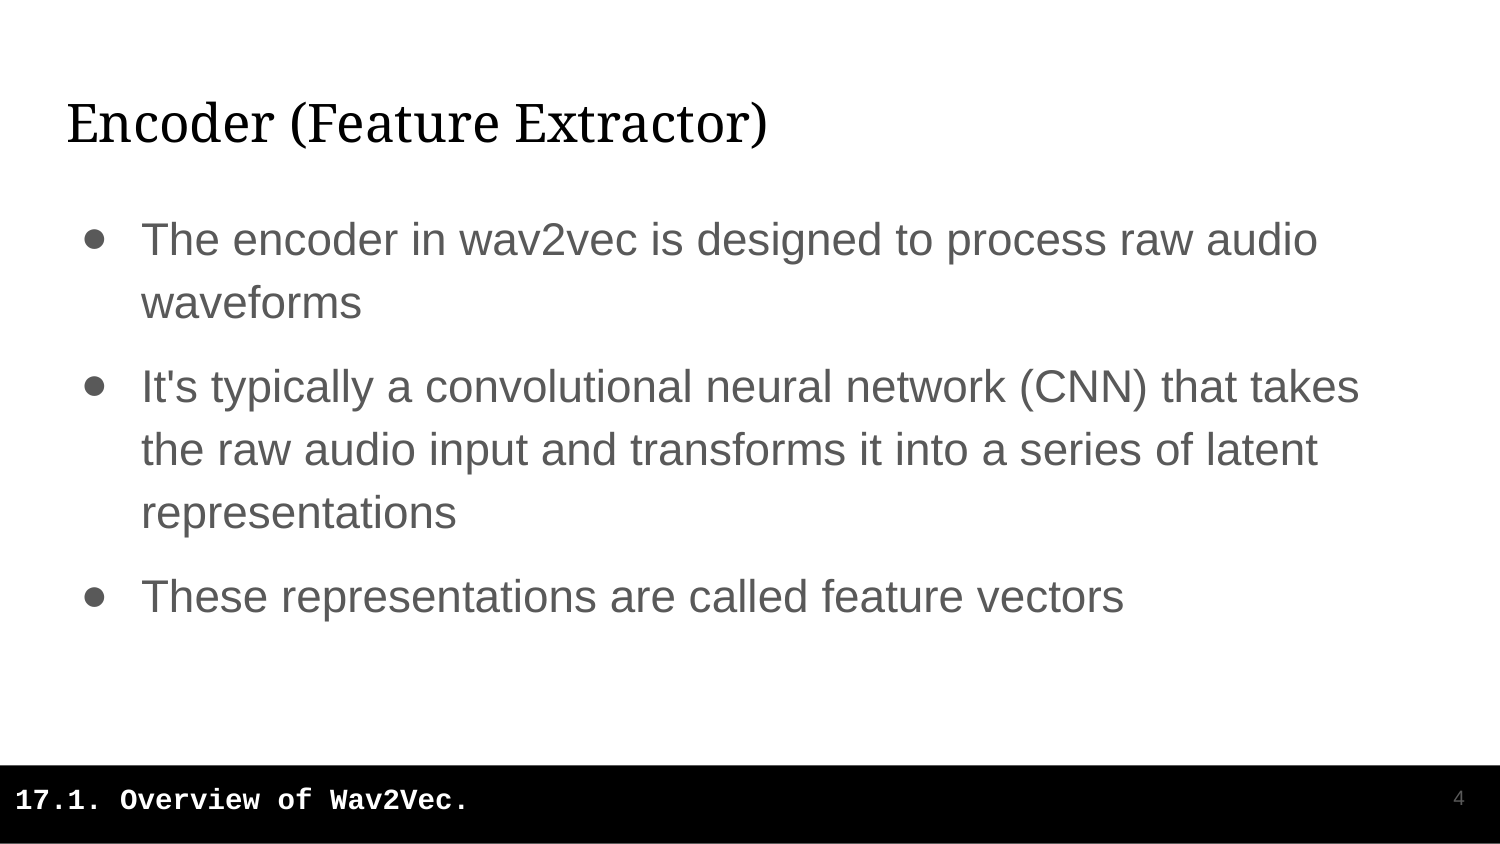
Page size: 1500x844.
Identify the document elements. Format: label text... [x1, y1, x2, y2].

slide_number ‹#› [1389, 764, 1480, 830]
list The encoder in wav2vec is designed to process raw audio waveforms It's typically a convolutional neural network (CNN) that takes the raw audio input and transforms it into a series of latent representations These representations are called feature vectors [51, 186, 1449, 729]
title Encoder (Feature Extractor) [51, 74, 1449, 169]
text_box 17.1. Overview of Wav2Vec. [0, 765, 1500, 844]
